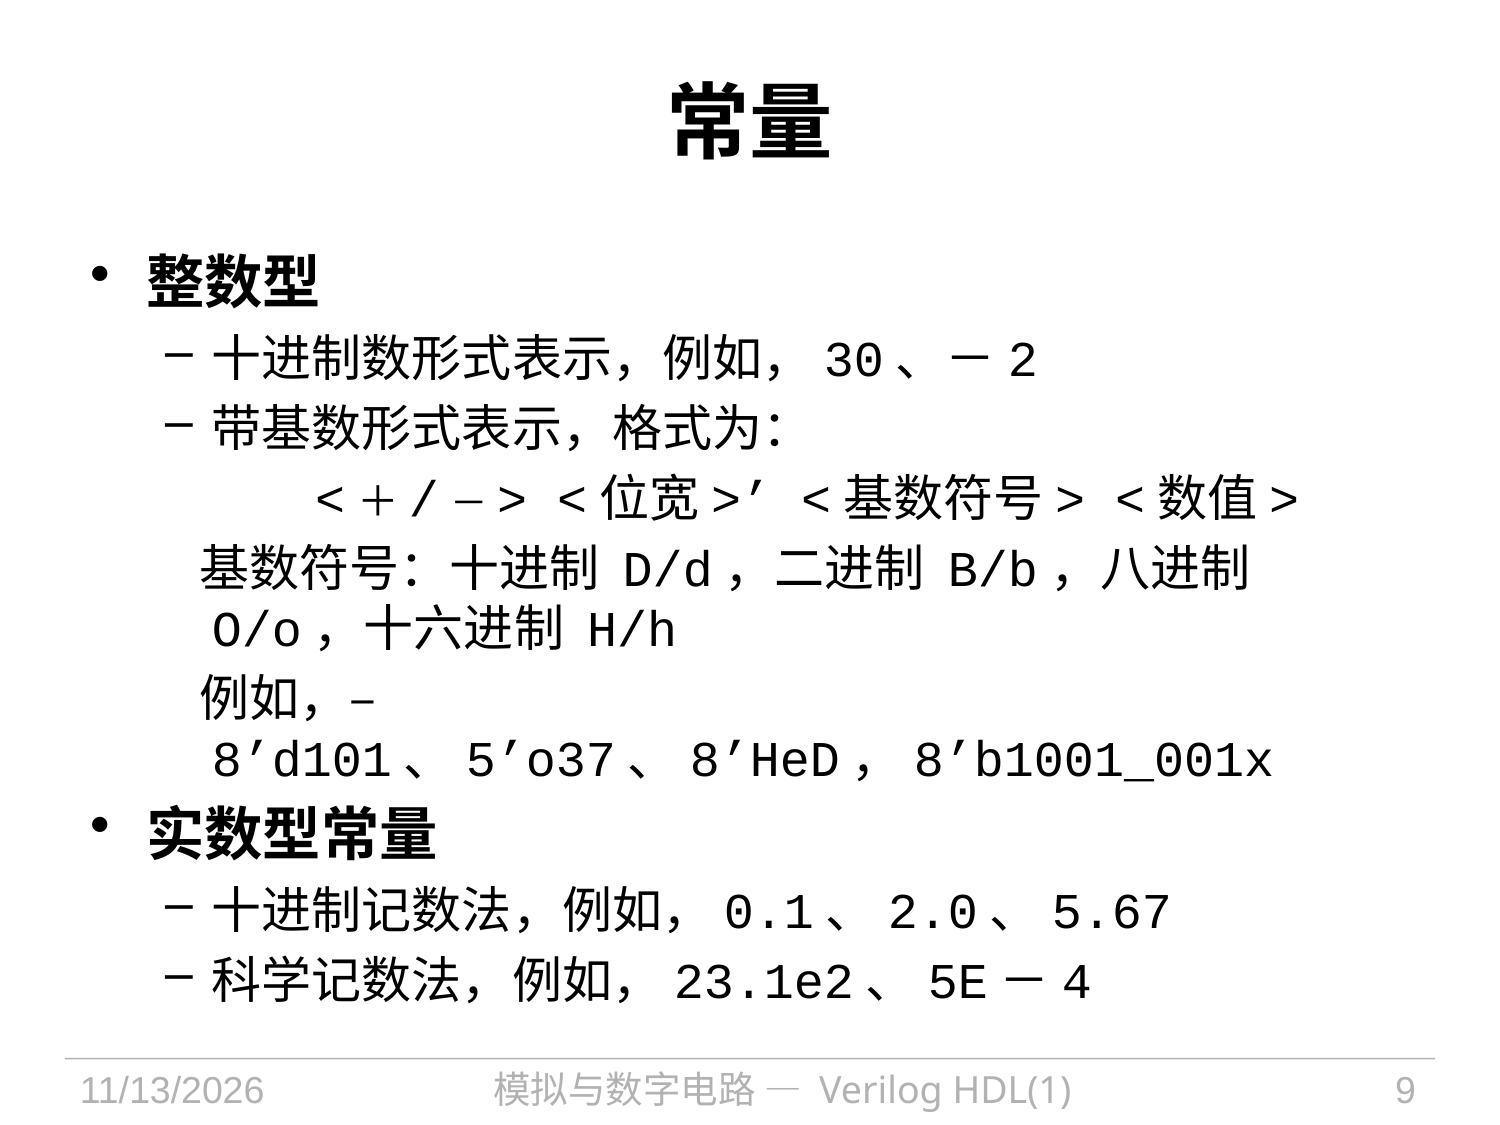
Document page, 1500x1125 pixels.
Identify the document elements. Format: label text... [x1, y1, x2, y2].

slide_number 9 [1230, 1058, 1431, 1125]
list 整数型 十进制数形式表示，例如，30、－2 带基数形式表示，格式为： <＋/－> <位宽>’ <基数符号> <数值> 基数符号：十进制 D/d，二进制 B/b，八进制 O/o，十六进制 H/h 例如，–8’d101、5’o37、8’HeD，8’b1001_001x 实数型常量 十进制记数法，例如，0.1、2.0、5.67 科学记数法，例如，23.1e2、5E－4 [75, 237, 1354, 1047]
footer 模拟与数字电路 — Verilog HDL(1) [359, 1058, 1205, 1125]
title 常量 [75, 24, 1425, 213]
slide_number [64, 1058, 348, 1125]
